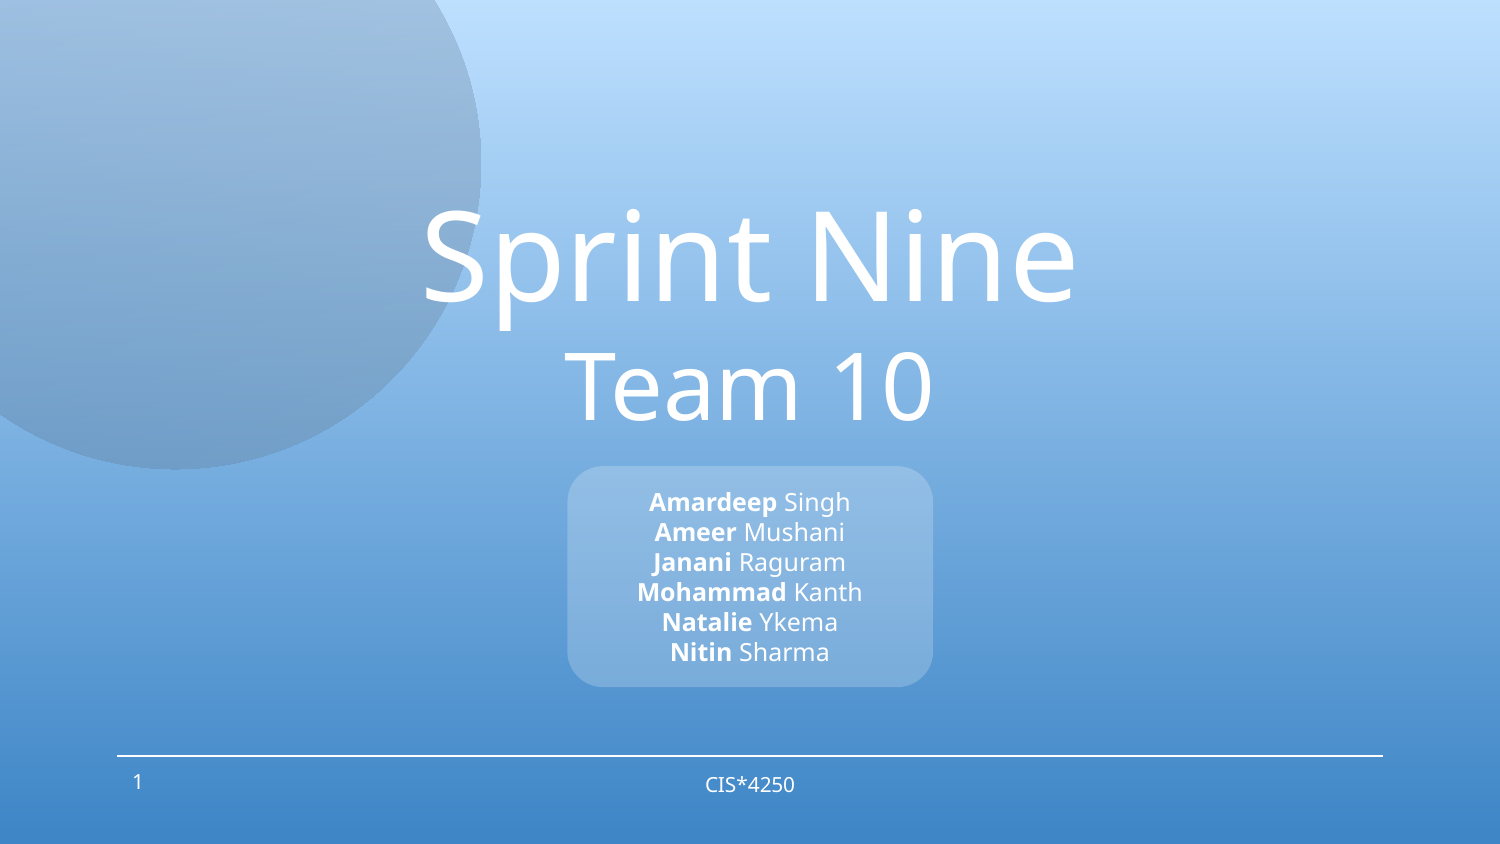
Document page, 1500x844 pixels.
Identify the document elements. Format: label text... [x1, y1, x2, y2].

title Sprint Nine Team 10 [219, 152, 1281, 455]
subtitle CIS*4250 [546, 758, 954, 809]
slide_number ‹#› [116, 757, 192, 808]
subtitle Amardeep Singh Ameer Mushani Janani Raguram Mohammad Kanth Natalie Ykema Nitin Sharma [455, 466, 1045, 688]
